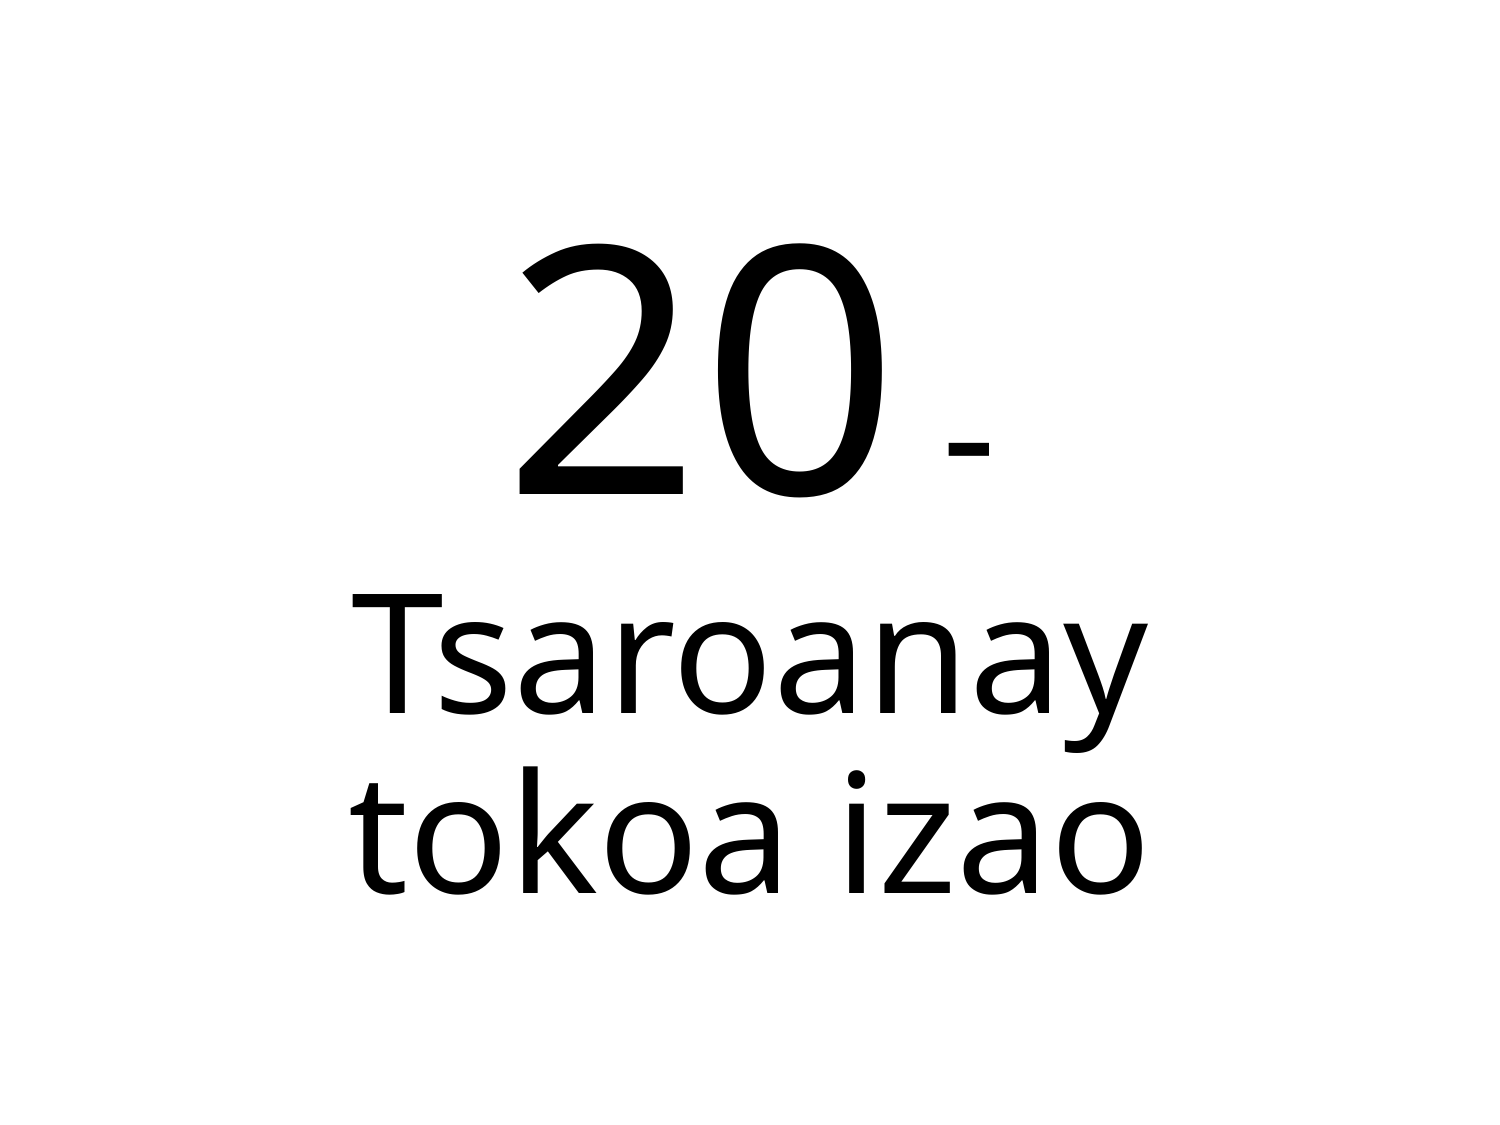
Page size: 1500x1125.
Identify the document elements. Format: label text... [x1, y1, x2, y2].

title 20 - Tsaroanay tokoa izao [103, 453, 1397, 672]
